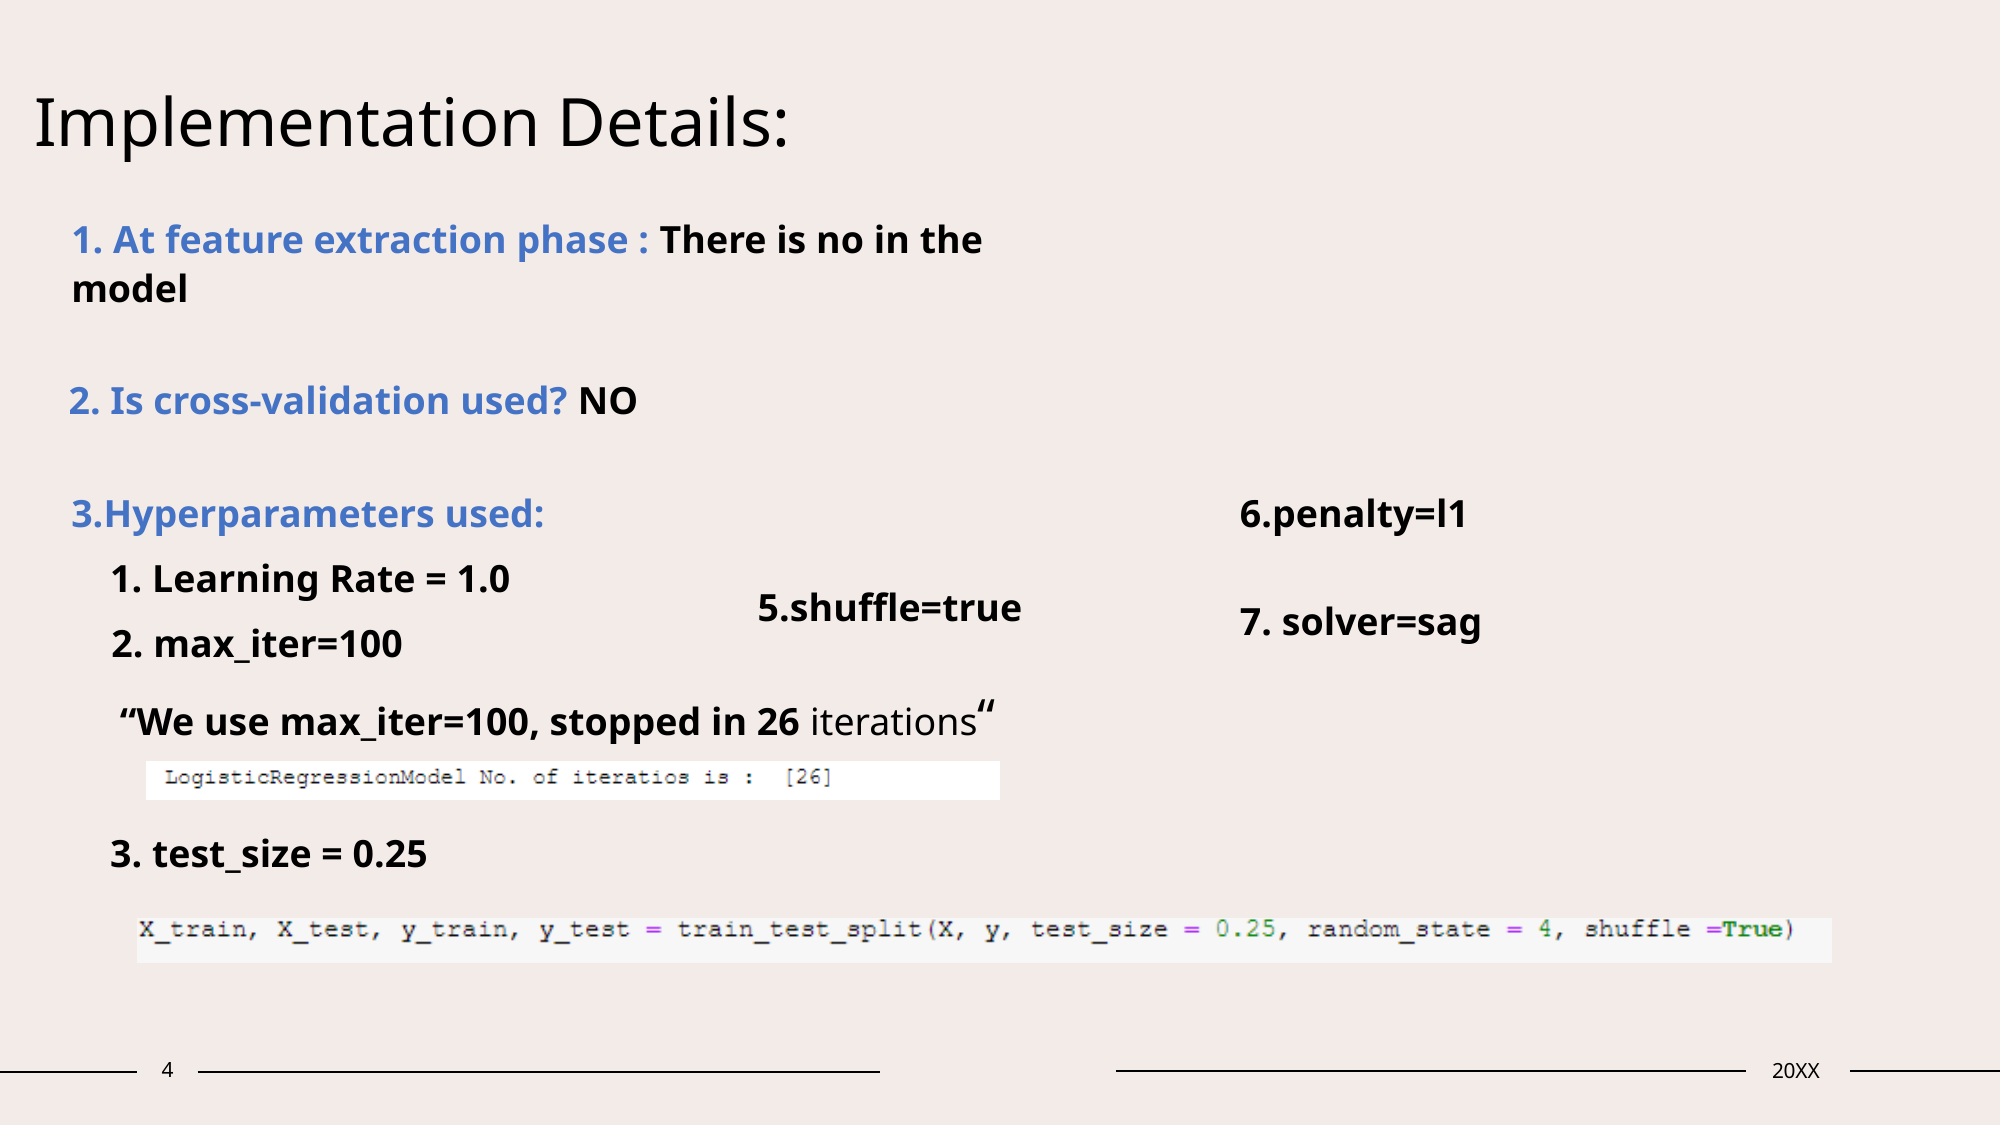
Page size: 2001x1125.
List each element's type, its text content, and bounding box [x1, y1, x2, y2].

text_box 1. At feature extraction phase : There is no in the model [56, 206, 1066, 318]
text_box Implementation Details: [19, 66, 1029, 167]
picture [146, 761, 1000, 800]
text_box 5.shuffle=true [742, 573, 1154, 637]
slide_number 20XX [1743, 1050, 1849, 1091]
slide_number 4 [137, 1050, 198, 1091]
text_box 6.penalty=l1 [1225, 479, 1708, 543]
text_box 2. Is cross-validation used? NO [53, 367, 1066, 430]
picture [137, 918, 1832, 963]
text_box 7. solver=sag [1225, 587, 1708, 651]
text_box 3.Hyperparameters used: 1. Learning Rate = 1.0 2. max_iter=100 “We use max_iter=100, stopped in 26 iterations“ 3. test_size = 0.25 [56, 479, 1328, 992]
